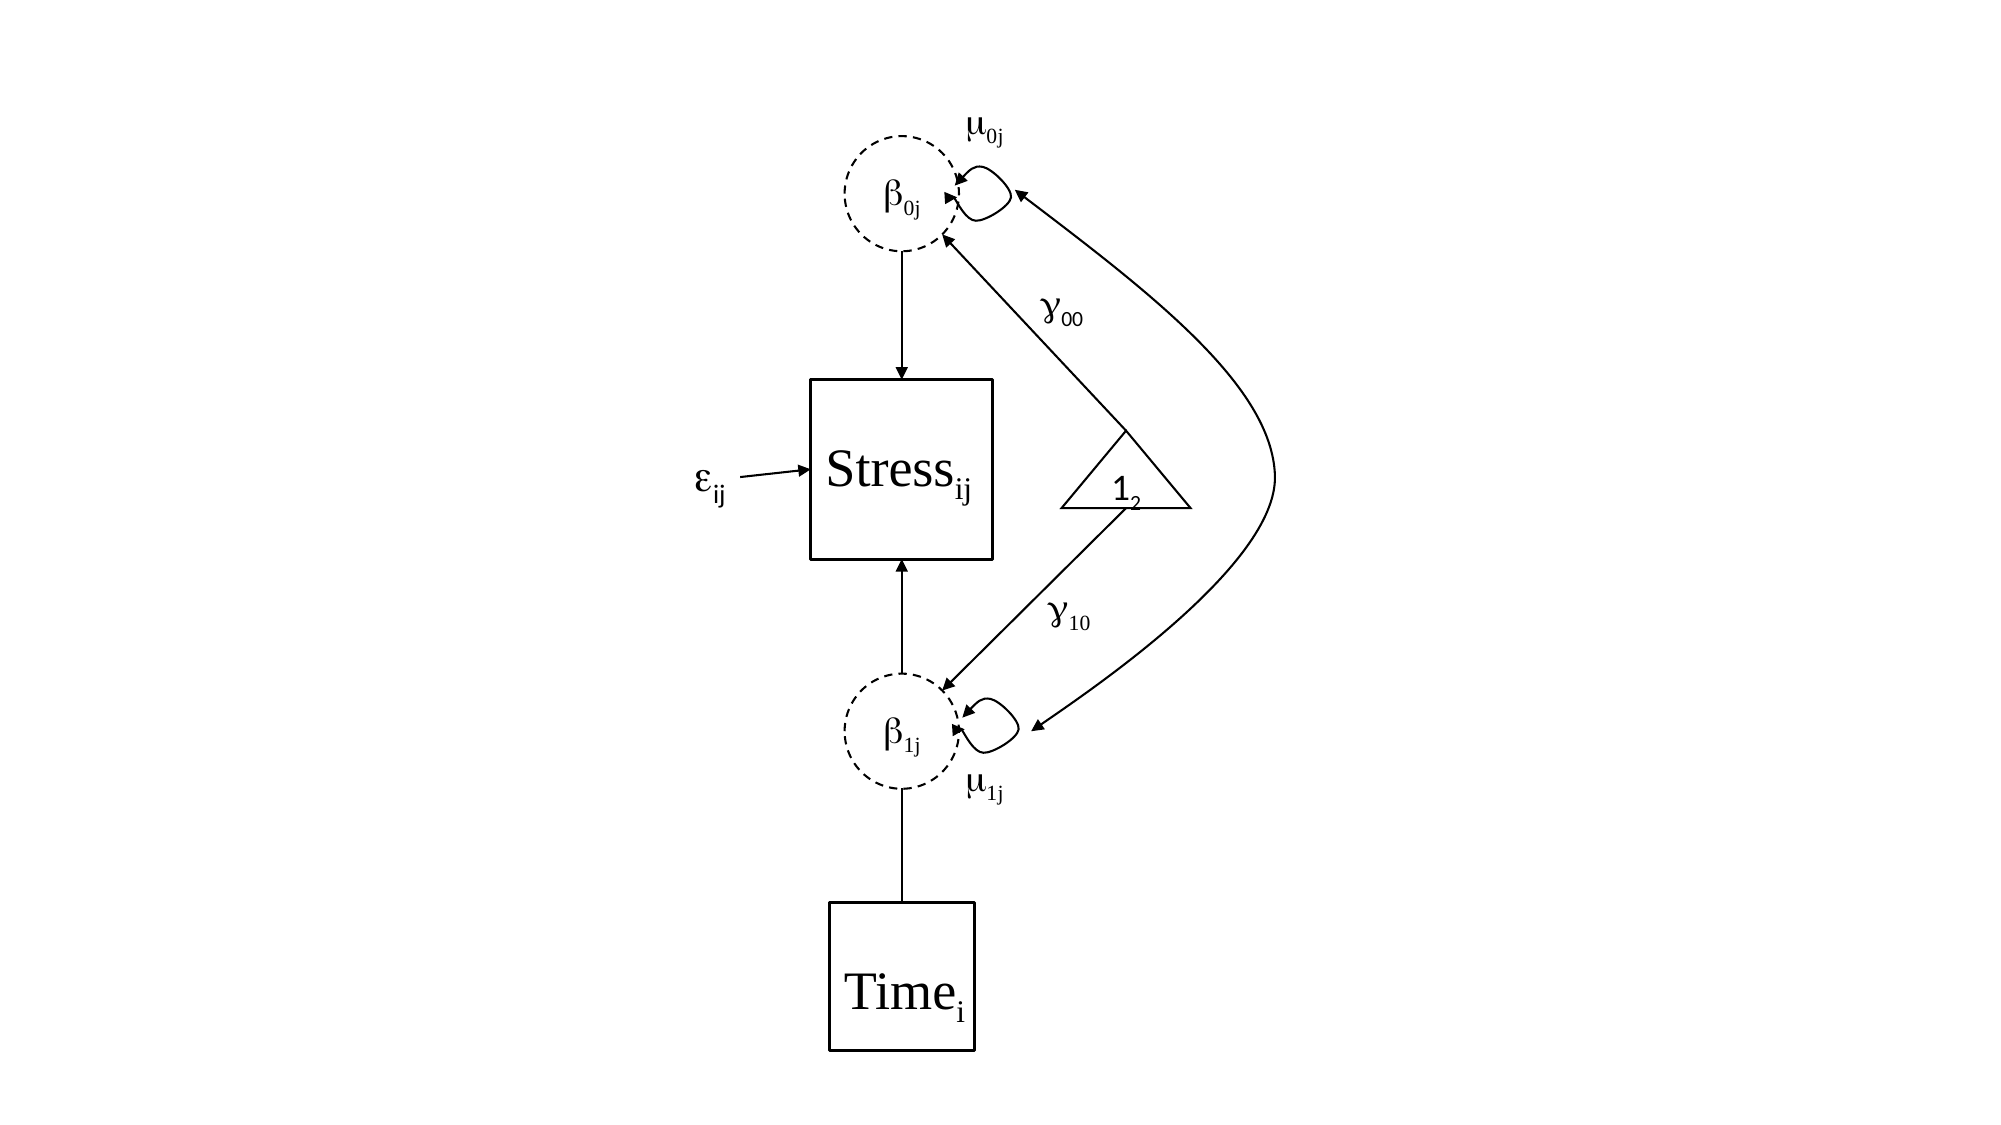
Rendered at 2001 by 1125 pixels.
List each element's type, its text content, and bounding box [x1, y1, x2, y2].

text_box Stressij [810, 379, 993, 560]
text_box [942, 508, 1127, 691]
text_box [1022, 275, 1276, 664]
text_box eij [678, 438, 741, 516]
text_box Timei [829, 902, 975, 1051]
text_box [1029, 691, 1091, 732]
text_box [1014, 189, 1075, 234]
text_box b0j [843, 135, 959, 253]
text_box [942, 234, 1127, 431]
text_box [944, 165, 1013, 222]
text_box [951, 697, 1020, 746]
text_box m0j [950, 89, 1041, 156]
text_box b1j [843, 672, 960, 790]
text_box m1j [950, 746, 1041, 813]
